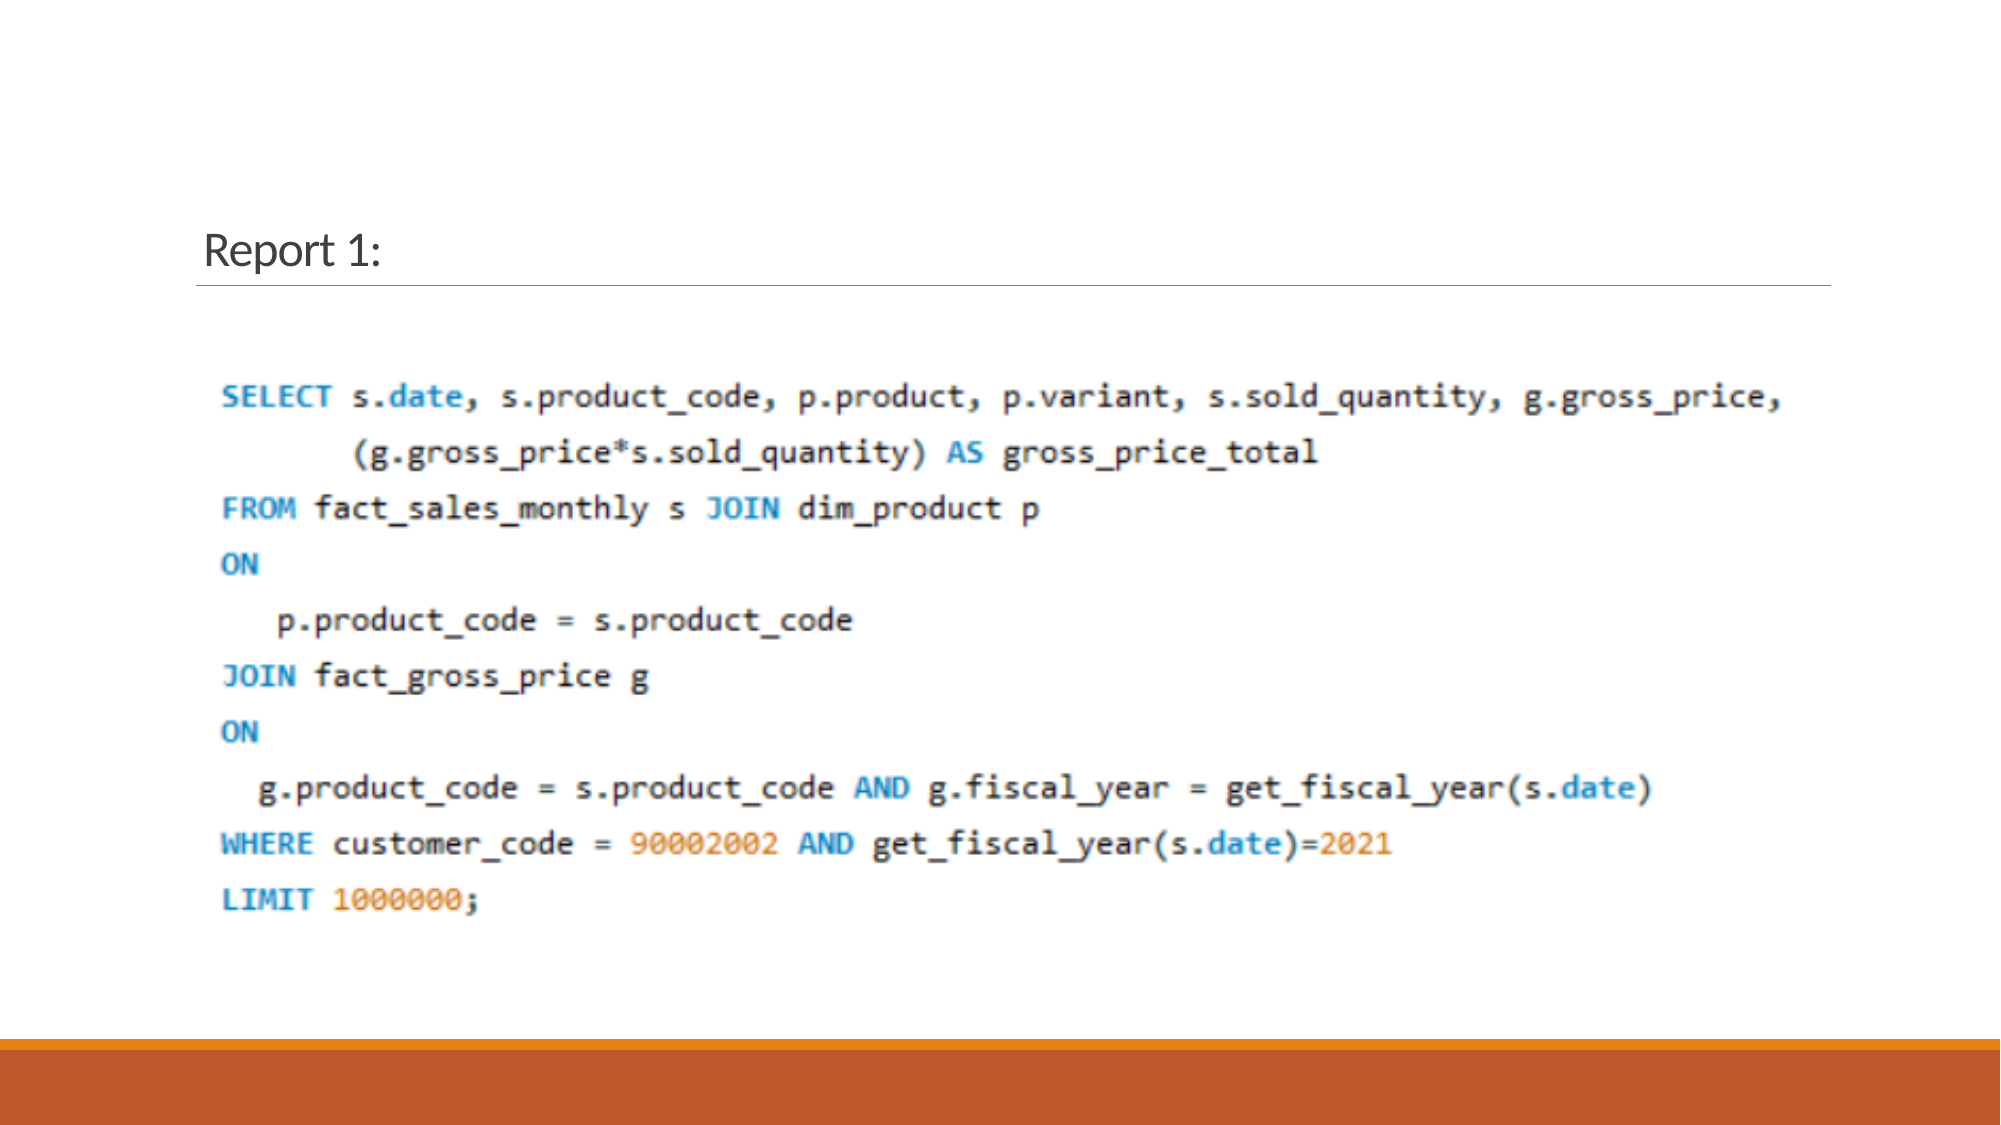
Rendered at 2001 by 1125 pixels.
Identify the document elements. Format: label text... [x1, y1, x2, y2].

title Report 1: [188, 183, 1650, 285]
picture [187, 333, 1867, 973]
